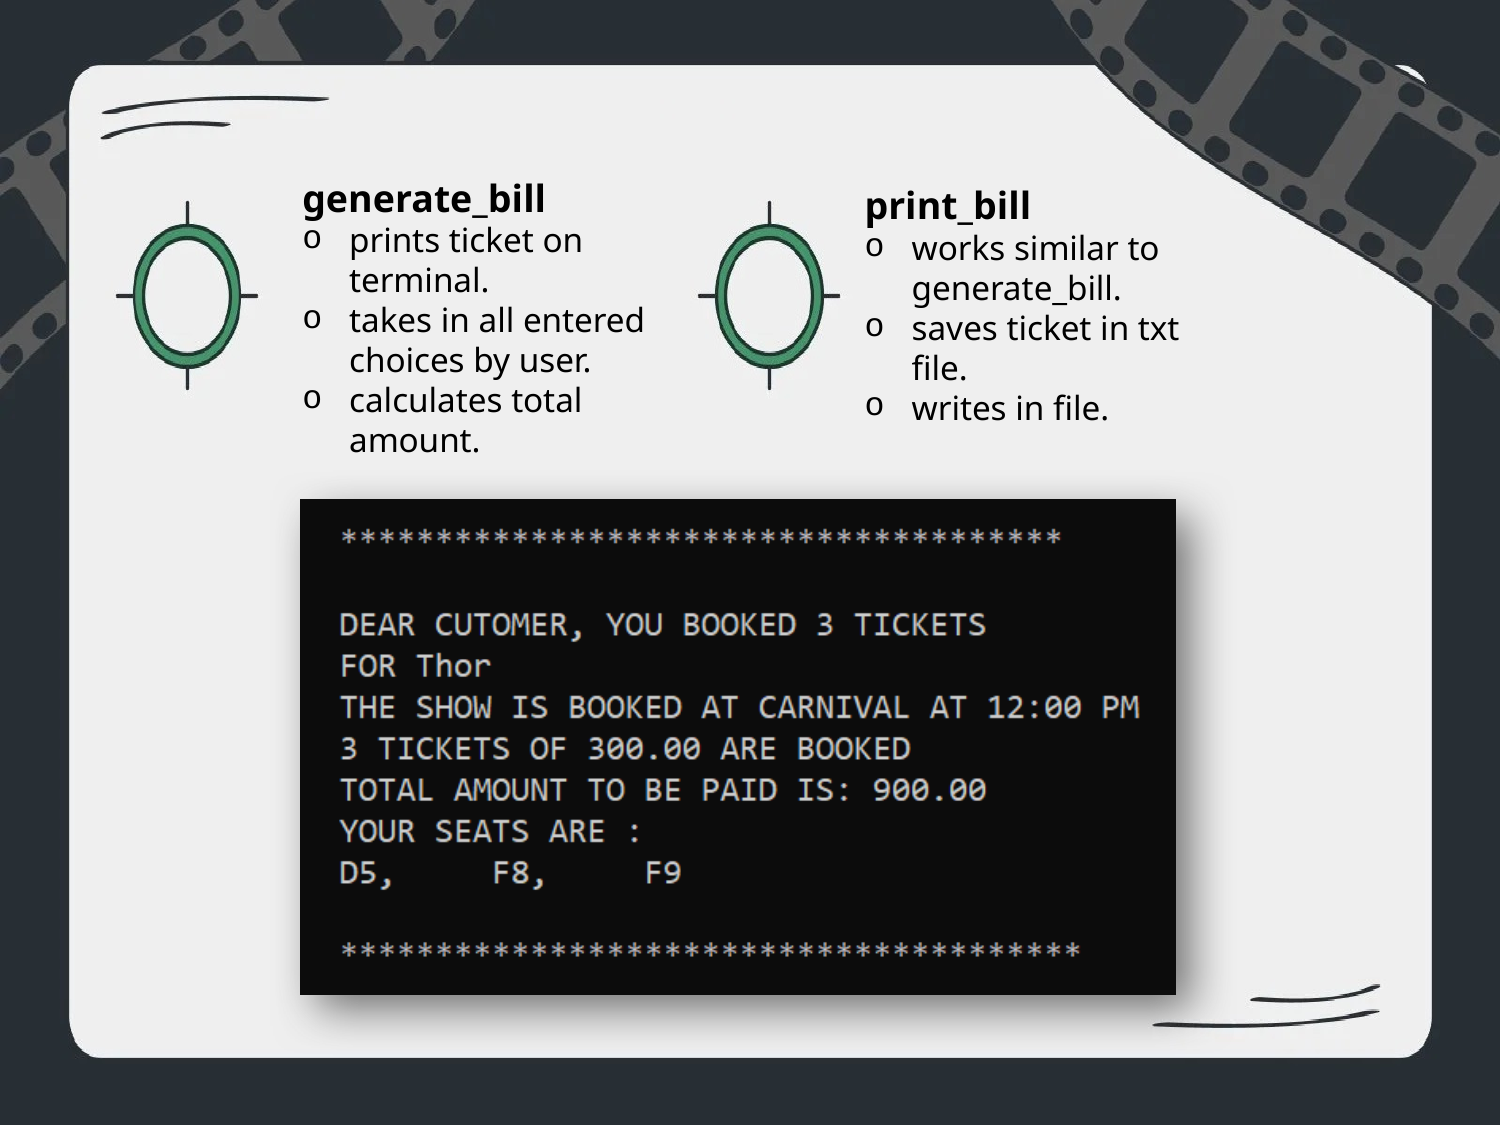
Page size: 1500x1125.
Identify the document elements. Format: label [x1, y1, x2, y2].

picture [299, 499, 1176, 996]
list [0, 0, 1500, 1125]
